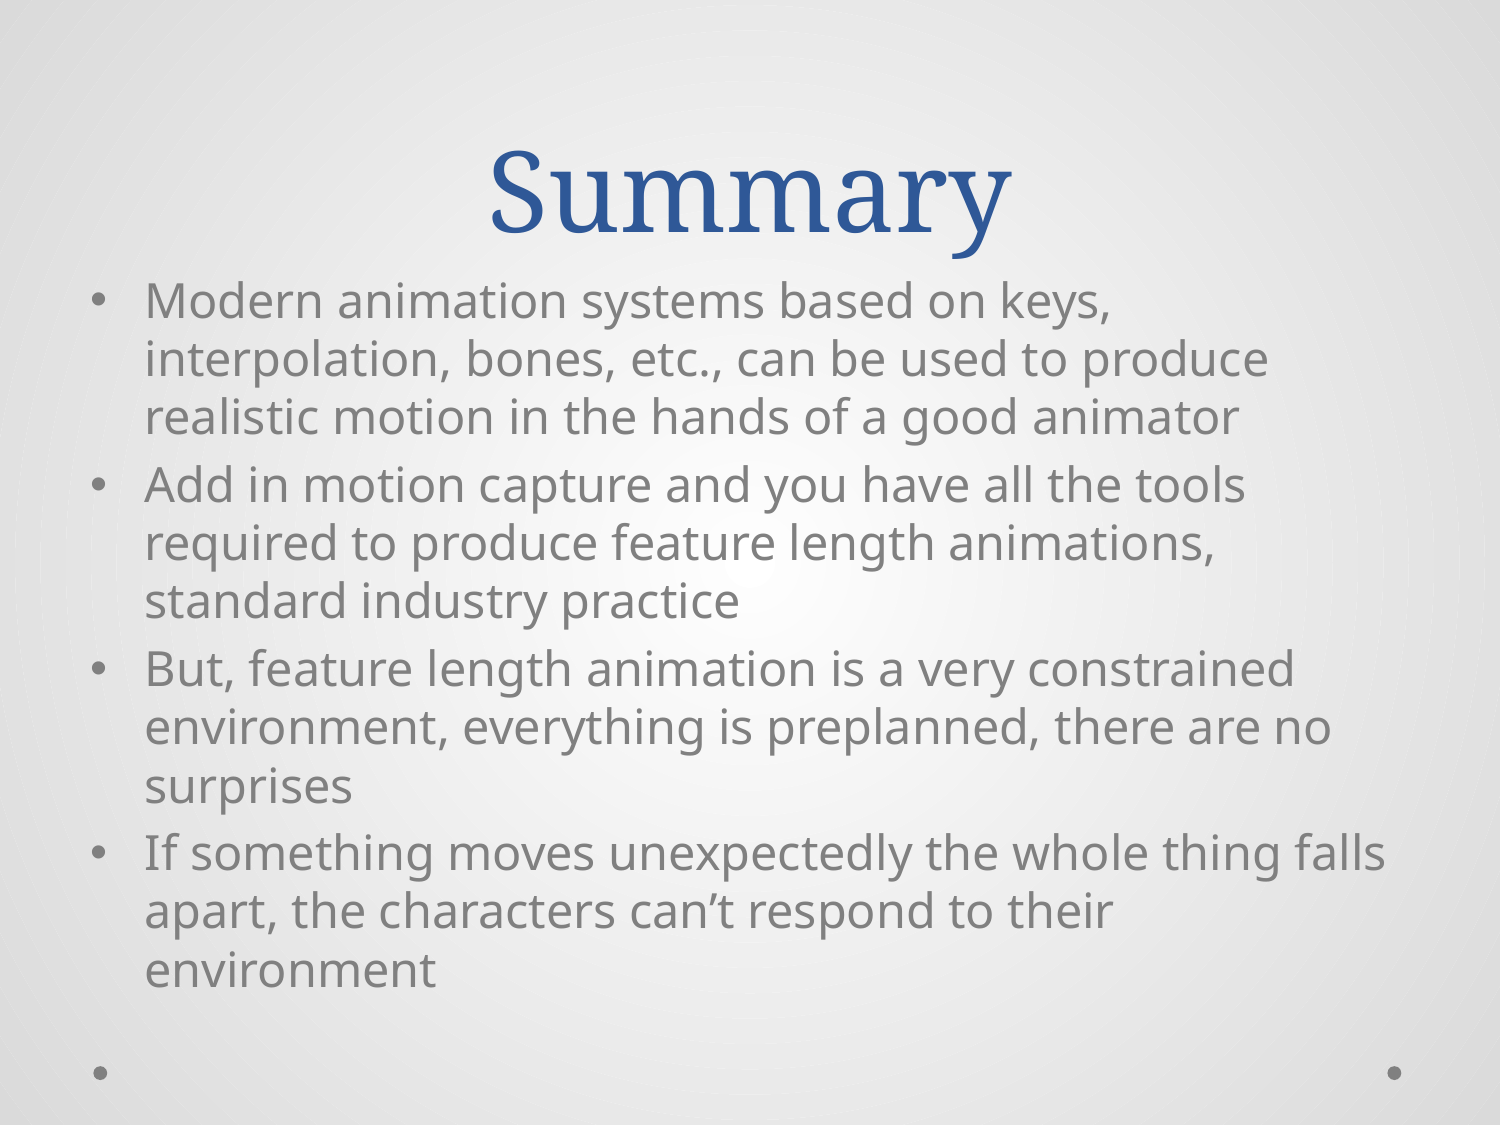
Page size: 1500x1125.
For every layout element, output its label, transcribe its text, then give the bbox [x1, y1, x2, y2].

title Summary [75, 0, 1425, 262]
list Modern animation systems based on keys, interpolation, bones, etc., can be used to produce realistic motion in the hands of a good animator Add in motion capture and you have all the tools required to produce feature length animations, standard industry practice But, feature length animation is a very constrained environment, everything is preplanned, there are no surprises If something moves unexpectedly the whole thing falls apart, the characters can’t respond to their environment [75, 262, 1425, 1005]
